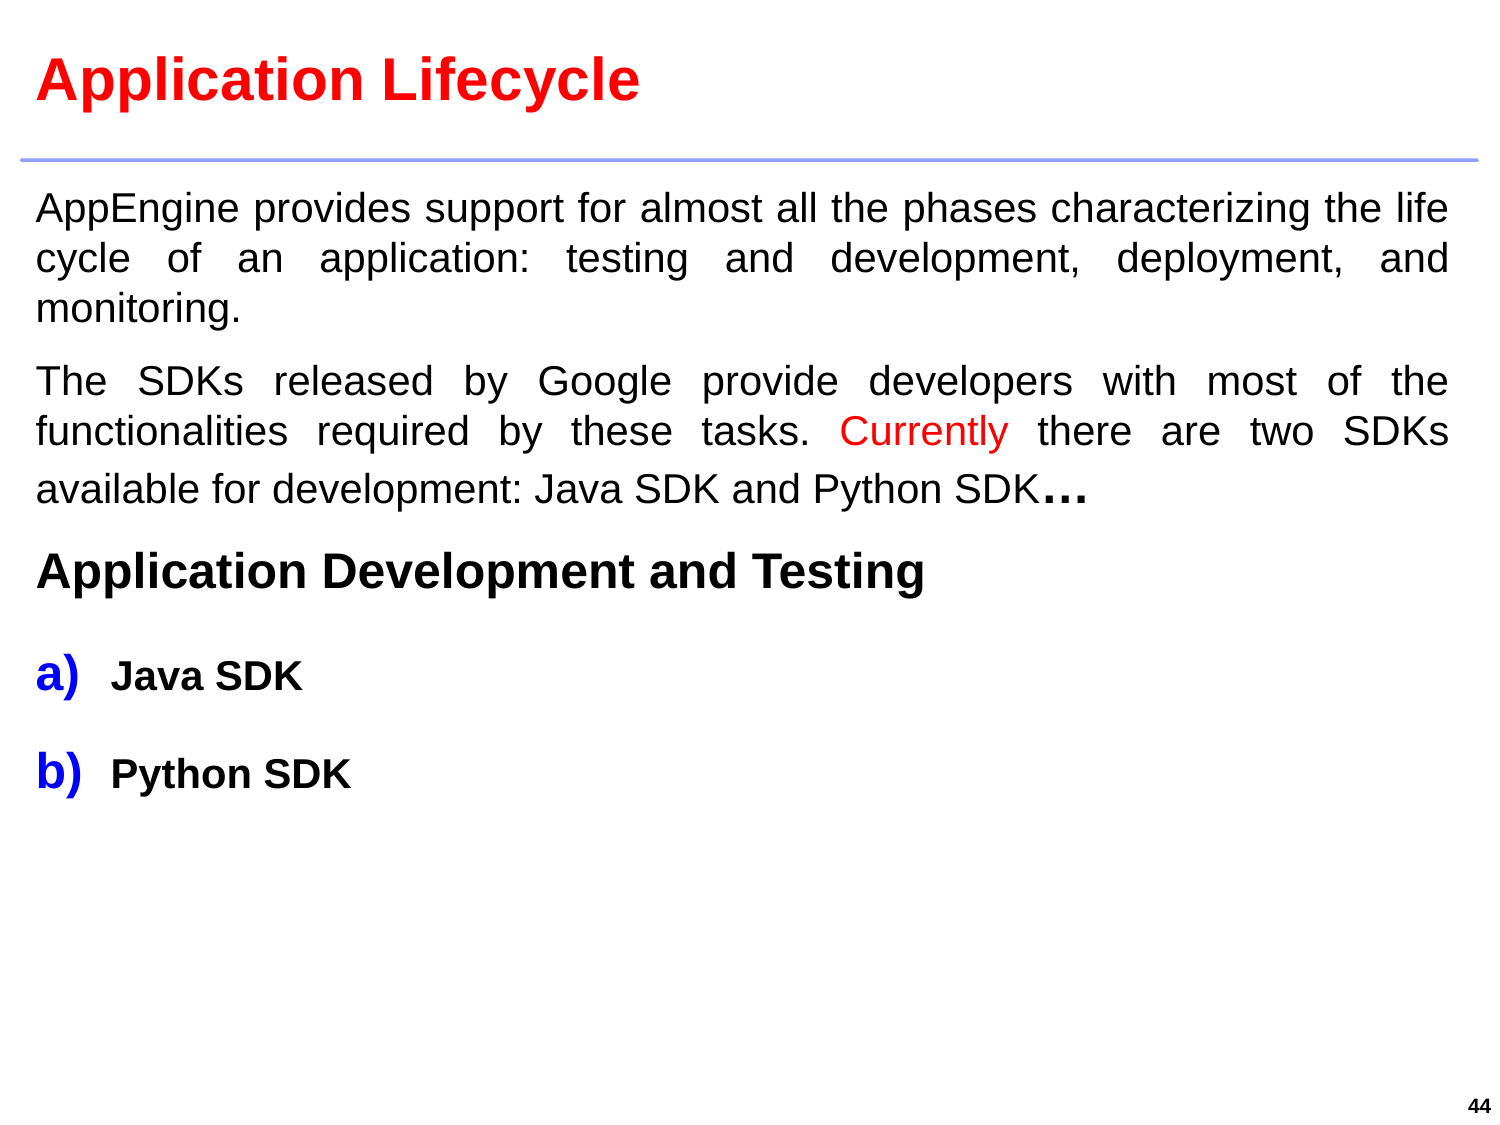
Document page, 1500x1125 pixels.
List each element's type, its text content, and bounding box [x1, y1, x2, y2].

list AppEngine provides support for almost all the phases characterizing the life cycle of an application: testing and development, deployment, and monitoring. The SDKs released by Google provide developers with most of the functionalities required by these tasks. Currently there are two SDKs available for development: Java SDK and Python SDK… Application Development and Testing Java SDK Python SDK [26, 176, 1451, 1092]
title Application Lifecycle [26, 0, 1479, 113]
slide_number 44 [1364, 1093, 1500, 1120]
